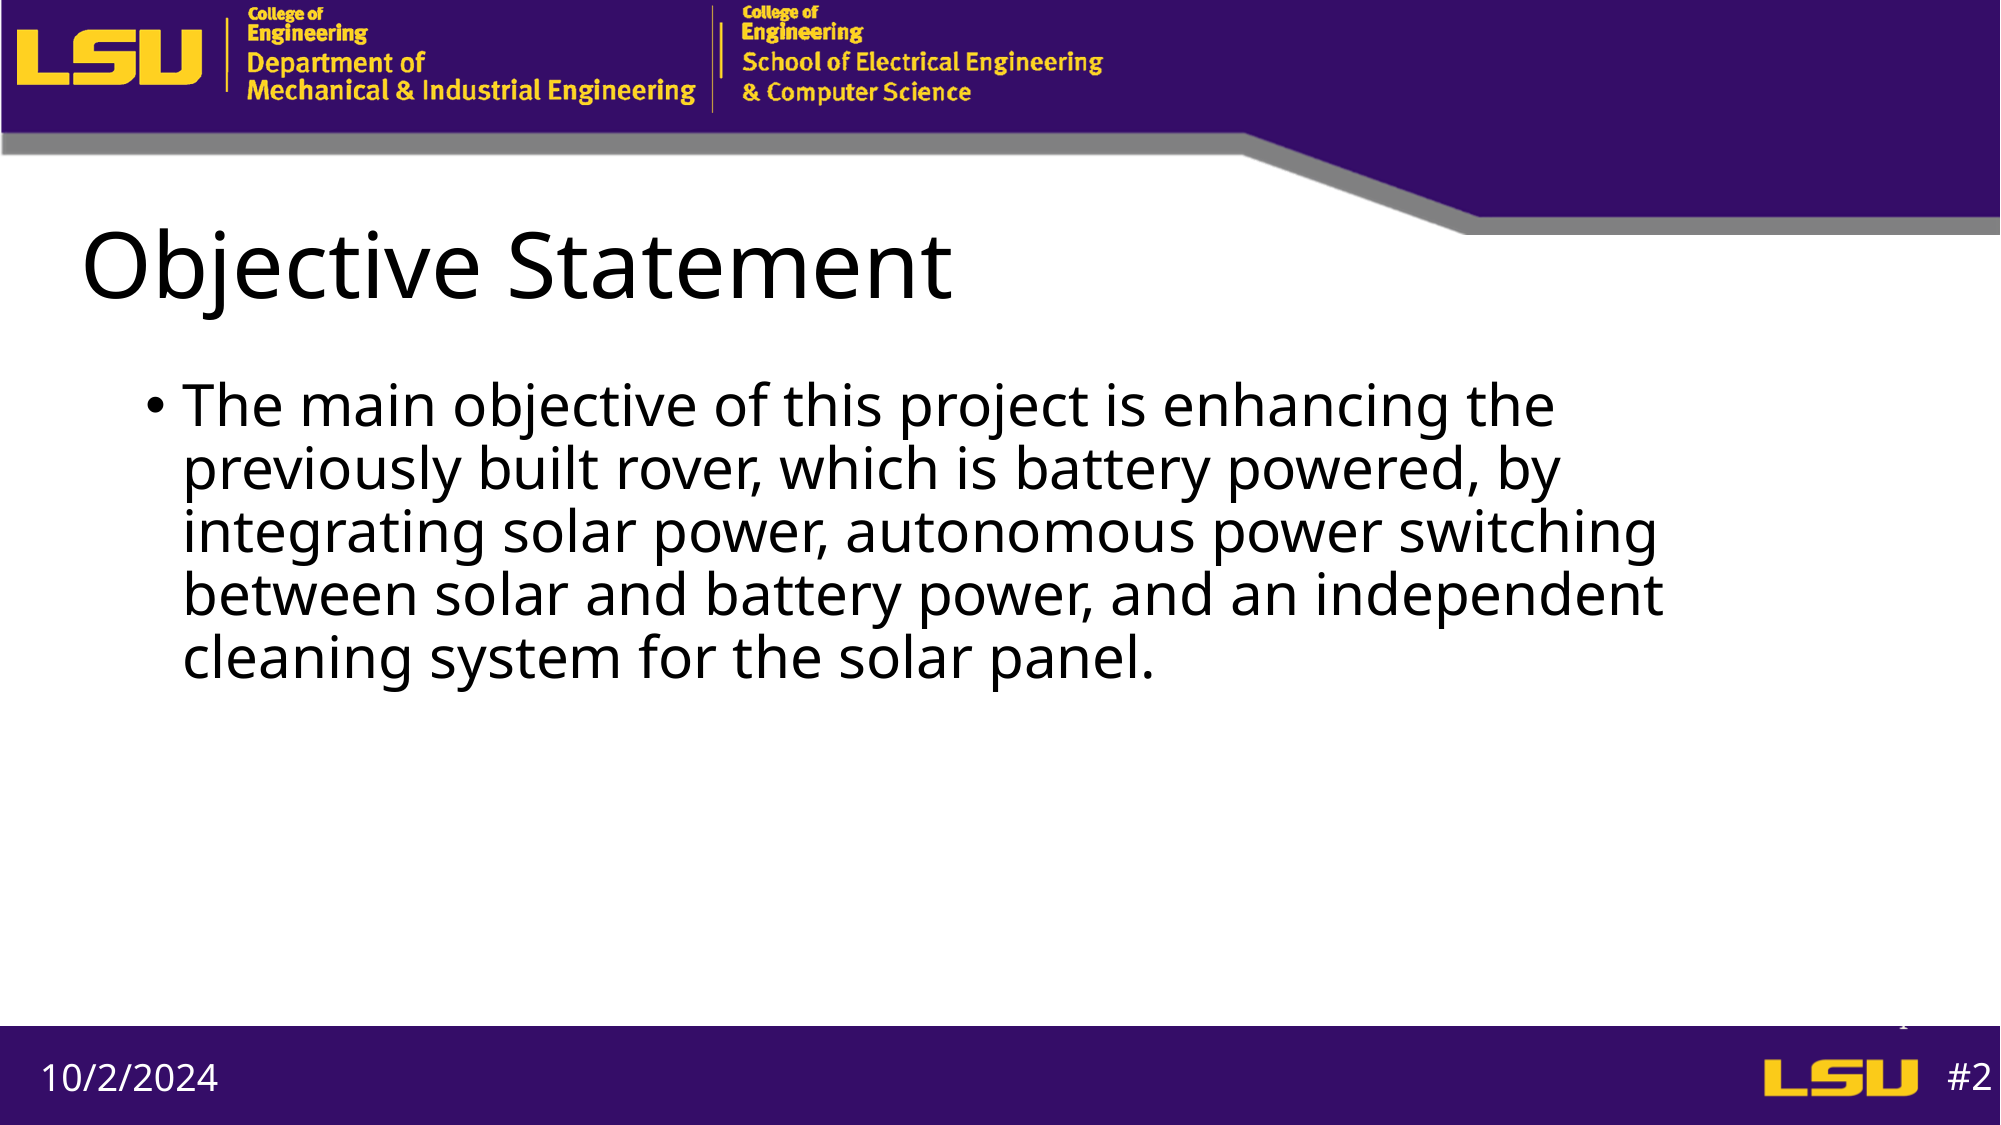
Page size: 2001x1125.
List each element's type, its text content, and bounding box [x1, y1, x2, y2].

picture [0, 1026, 2000, 1125]
list The main objective of this project is enhancing the previously built rover, which is battery powered, by integrating solar power, autonomous power switching between solar and battery power, and an independent cleaning system for the solar panel. [130, 369, 1856, 1026]
title Objective Statement [65, 235, 1791, 378]
picture [0, 0, 2000, 235]
